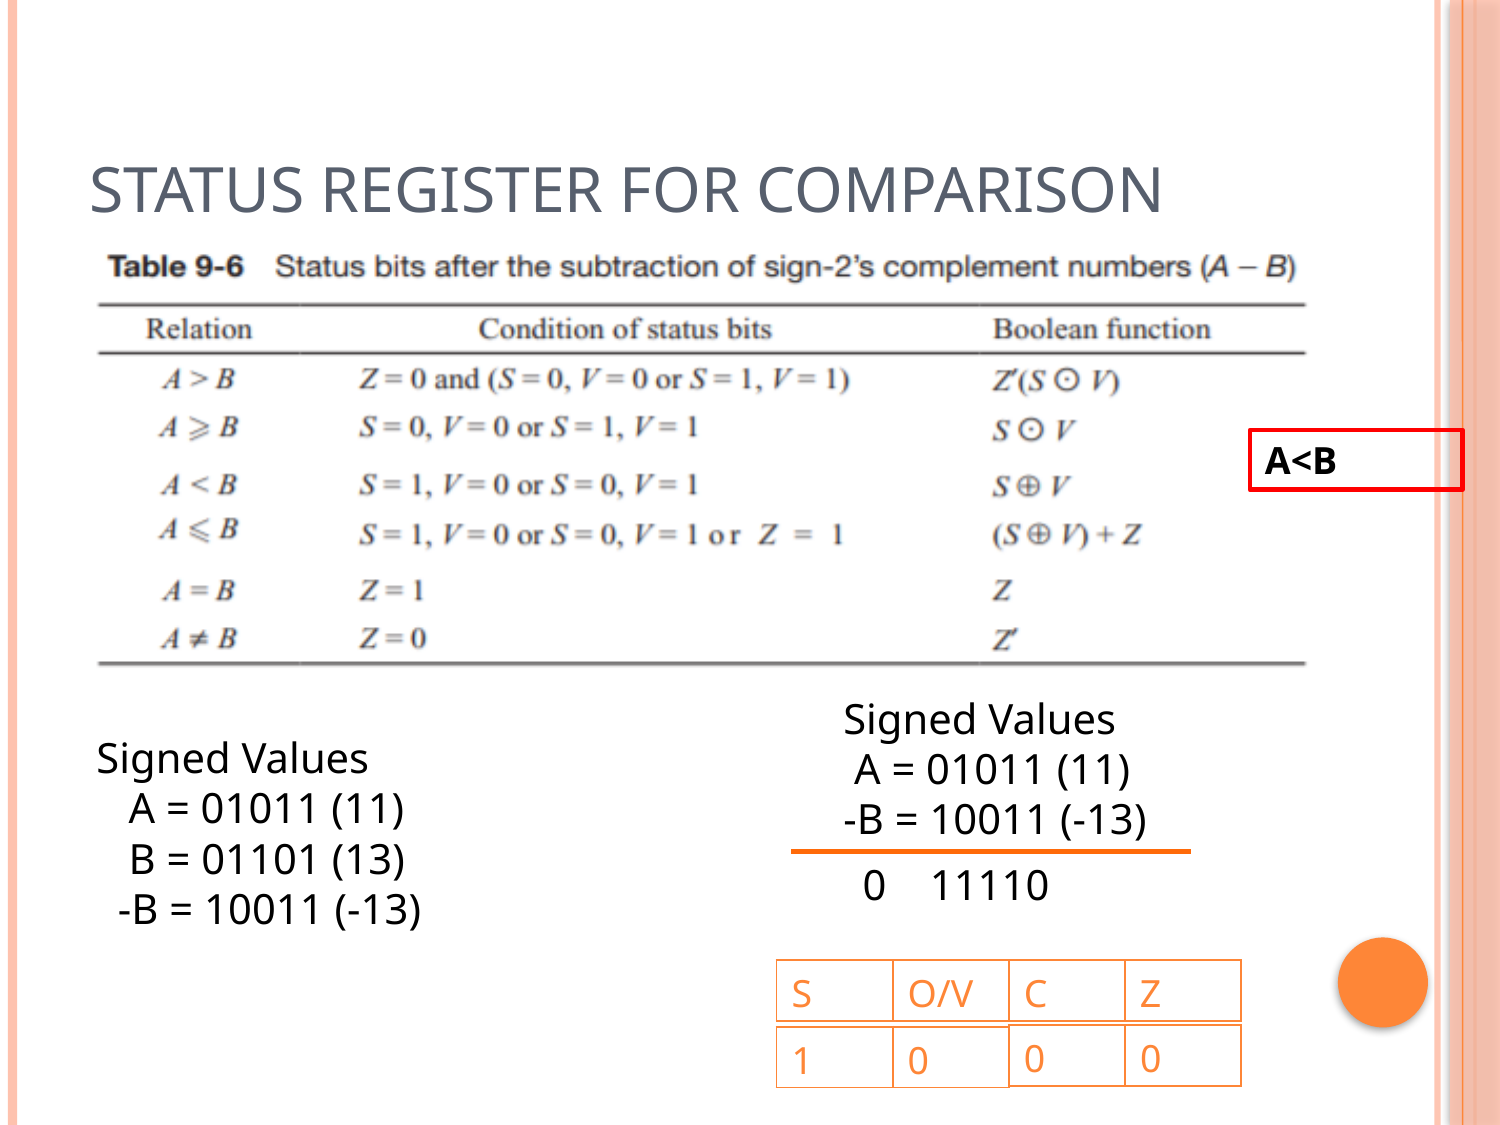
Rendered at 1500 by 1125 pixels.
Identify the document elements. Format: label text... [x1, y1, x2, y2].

table_header 0 [1126, 1026, 1240, 1085]
table_header S [777, 961, 892, 1020]
table_header O/V [894, 961, 1008, 1020]
picture [86, 234, 1326, 686]
table_header 0 [894, 1028, 1008, 1087]
text_box 0 11110 [760, 859, 1152, 908]
table_header C [1010, 961, 1124, 1020]
text_box Signed Values A = 01011 (11) -B = 10011 (-13) [828, 695, 1242, 850]
text_box Signed Values A = 01011 (11) B = 01101 (13) -B = 10011 (-13) [81, 724, 495, 940]
title Status Register for comparison [75, 45, 1300, 233]
table_header Z [1126, 961, 1240, 1020]
table_header 0 [1010, 1026, 1124, 1085]
table_header 1 [777, 1028, 892, 1087]
text_box A<B [1332, 430, 1463, 490]
